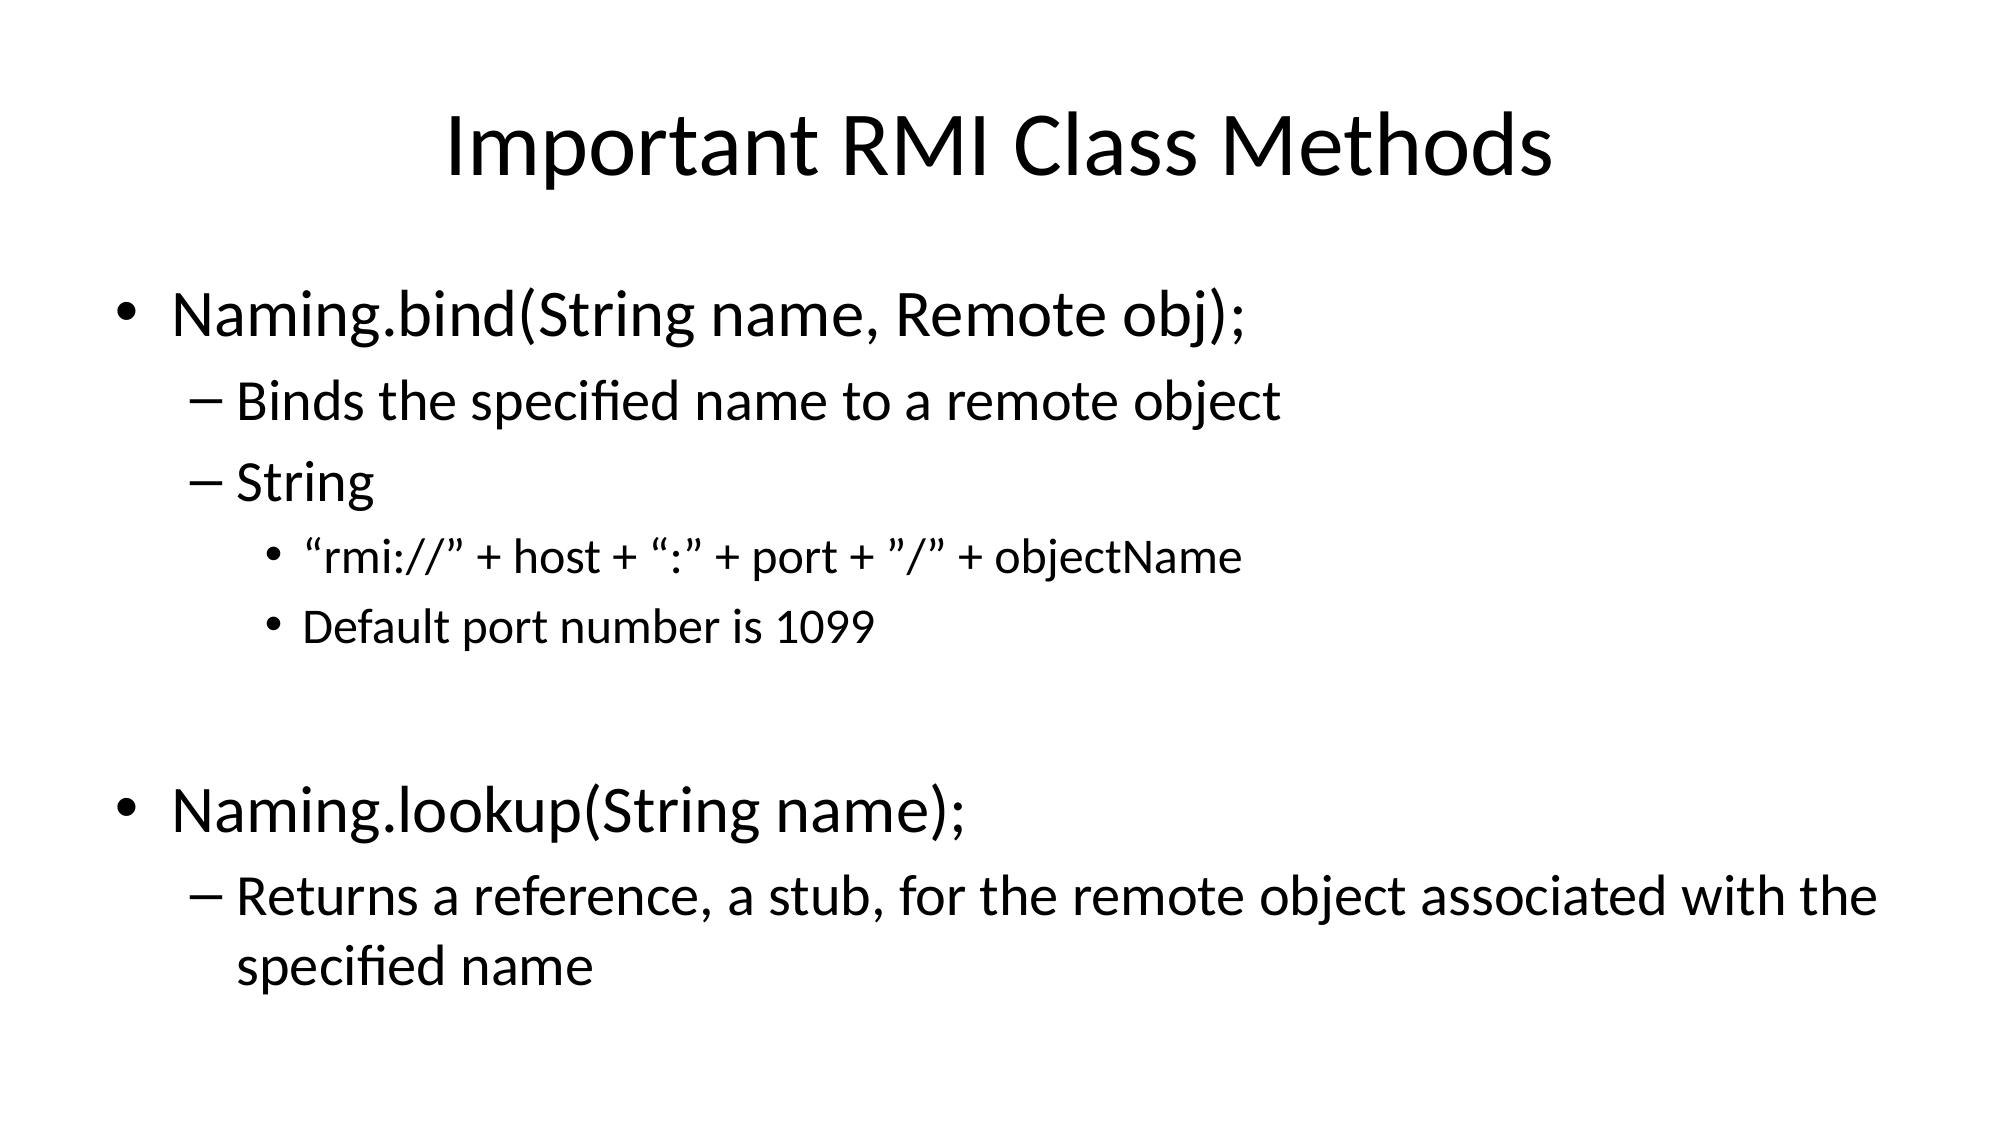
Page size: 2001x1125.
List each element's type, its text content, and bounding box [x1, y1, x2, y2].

list Naming.bind(String name, Remote obj); Binds the specified name to a remote object String “rmi://” + host + “:” + port + ”/” + objectName Default port number is 1099 Naming.lookup(String name); Returns a reference, a stub, for the remote object associated with the specified name [99, 262, 1900, 1005]
title Important RMI Class Methods [99, 45, 1900, 233]
